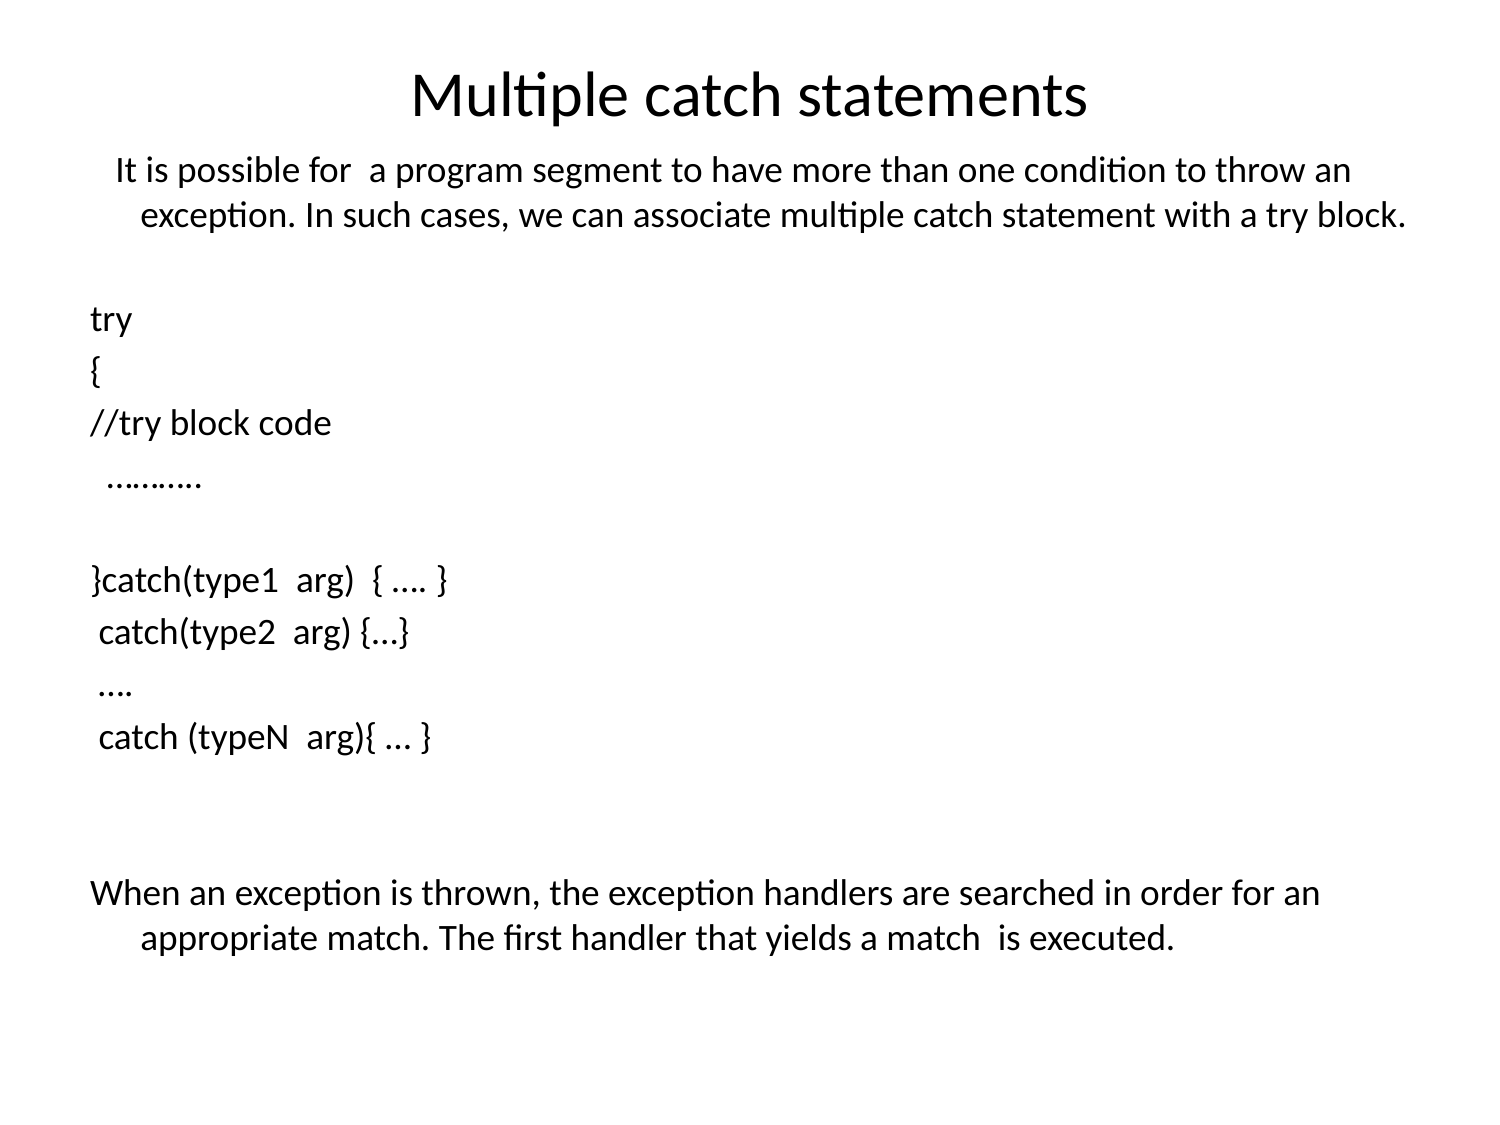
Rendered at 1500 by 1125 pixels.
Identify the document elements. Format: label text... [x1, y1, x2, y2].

list It is possible for a program segment to have more than one condition to throw an exception. In such cases, we can associate multiple catch statement with a try block. try { //try block code ……….. }catch(type1 arg) { …. } catch(type2 arg) {…} …. catch (typeN arg){ … } When an exception is thrown, the exception handlers are searched in order for an appropriate match. The first handler that yields a match is executed. [75, 137, 1425, 1005]
title Multiple catch statements [75, 45, 1425, 137]
